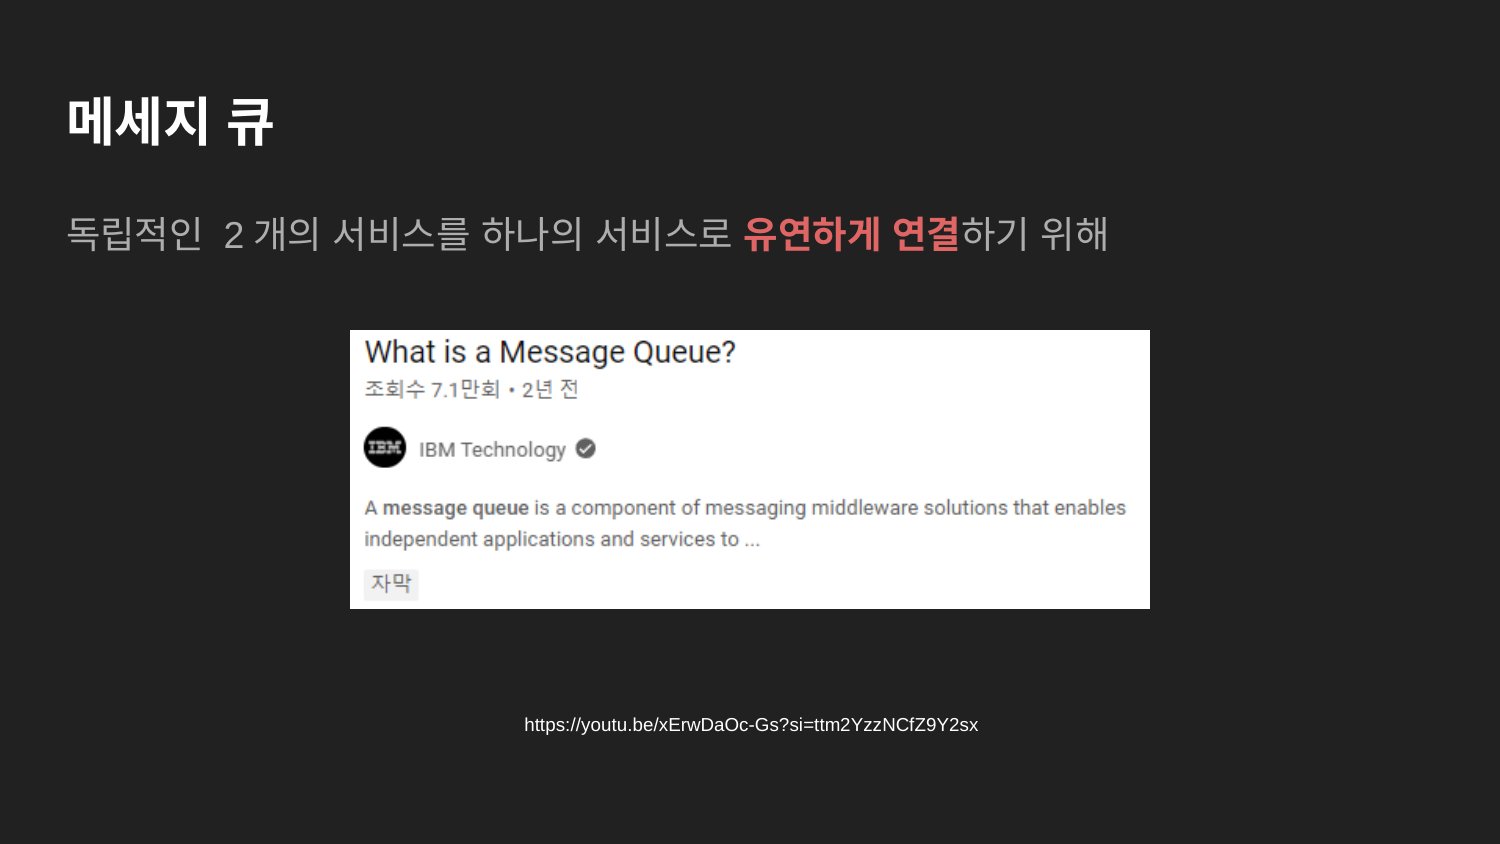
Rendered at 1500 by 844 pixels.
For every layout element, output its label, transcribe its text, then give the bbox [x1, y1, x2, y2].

title 메세지 큐 [51, 72, 1449, 167]
picture [350, 329, 1150, 609]
text_box https://youtu.be/xErwDaOc-Gs?si=ttm2YzzNCfZ9Y2sx [509, 694, 1050, 749]
list 독립적인 2개의 서비스를 하나의 서비스로 유연하게 연결하기 위해 [51, 189, 1449, 750]
